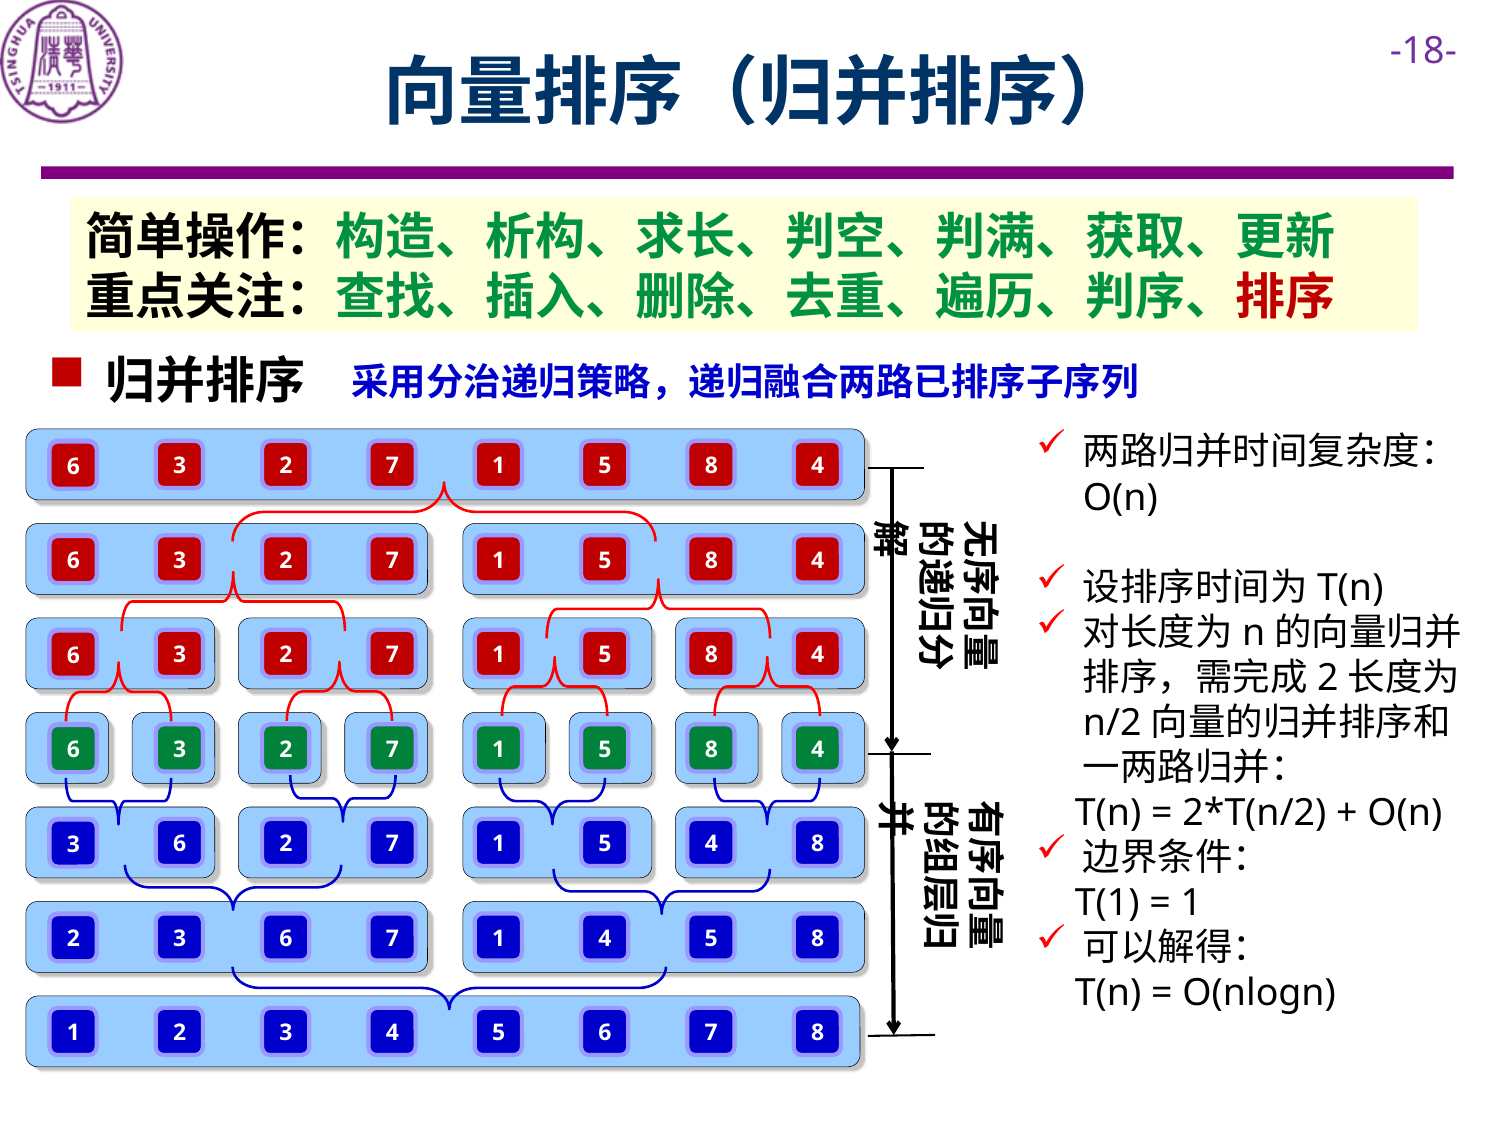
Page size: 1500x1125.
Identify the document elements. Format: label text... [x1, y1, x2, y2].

text_box 6 [47, 722, 99, 775]
picture [0, 0, 124, 124]
text_box [344, 712, 428, 784]
text_box [286, 661, 393, 721]
text_box [462, 523, 865, 595]
text_box [25, 617, 215, 689]
text_box 3 [153, 722, 206, 774]
text_box [121, 572, 345, 632]
text_box [462, 806, 652, 878]
text_box [675, 617, 865, 689]
text_box [232, 482, 656, 542]
text_box 1 [47, 1005, 99, 1058]
text_box 2 [47, 911, 99, 964]
text_box [25, 523, 428, 595]
text_box 8 [791, 911, 843, 963]
text_box 6 [47, 628, 99, 680]
text_box 8 [791, 816, 843, 869]
text_box [238, 806, 428, 878]
text_box 5 [579, 639, 631, 680]
text_box 8 [791, 1005, 843, 1058]
text_box 2 [153, 1005, 206, 1058]
text_box [232, 966, 666, 1010]
text_box [553, 868, 770, 914]
text_box [714, 656, 820, 716]
text_box 4 [685, 816, 737, 868]
title 向量排序（归并排序） [135, 13, 1383, 165]
text_box 2 [260, 816, 312, 864]
text_box 1 [472, 722, 525, 774]
text_box [25, 712, 109, 784]
text_box 5 [579, 438, 631, 491]
text_box 7 [366, 816, 418, 869]
text_box 8 [685, 533, 737, 585]
text_box 3 [153, 533, 206, 585]
text_box 6 [578, 1005, 631, 1058]
text_box 6 [47, 439, 99, 491]
text_box [25, 995, 861, 1067]
text_box 2 [260, 722, 312, 774]
text_box 7 [366, 627, 418, 680]
text_box [238, 617, 428, 689]
text_box 归并排序 [34, 341, 431, 416]
text_box 4 [791, 722, 843, 774]
text_box 4 [791, 627, 843, 680]
text_box [675, 806, 865, 878]
text_box 2 [260, 438, 312, 491]
text_box 8 [685, 438, 737, 491]
text_box 2 [260, 632, 312, 680]
text_box [569, 712, 652, 784]
text_box 1 [472, 816, 525, 869]
text_box 1 [472, 627, 525, 680]
text_box 6 [153, 816, 206, 864]
text_box 6 [47, 533, 99, 586]
text_box 8 [685, 722, 737, 774]
text_box [65, 662, 172, 722]
text_box 7 [366, 911, 418, 963]
text_box [132, 712, 215, 784]
text_box 7 [366, 542, 418, 585]
text_box 7 [685, 1005, 737, 1058]
text_box [462, 712, 546, 784]
text_box 简单操作：构造、析构、求长、判空、判满、获取、更新 重点关注：查找、插入、删除、去重、遍历、判序、排序 [70, 197, 1418, 333]
text_box 4 [791, 533, 843, 585]
text_box 3 [153, 632, 206, 680]
text_box 3 [259, 1005, 312, 1058]
text_box 无序向量的递归分解 [897, 506, 1013, 721]
text_box [238, 712, 322, 784]
text_box 4 [791, 438, 843, 491]
text_box 两路归并时间复杂度：O(n) 设排序时间为T(n) 对长度为n的向量归并排序，需完成2长度为n/2向量的归并排序和一两路归并： T(n) = 2*T(n/2) + O(n) 边界条件： T(1) = 1 可以解得： T(n) = O(nlogn) [1021, 420, 1498, 1020]
text_box 5 [472, 1005, 525, 1058]
text_box 4 [366, 1005, 418, 1058]
text_box [462, 617, 652, 689]
text_box [501, 656, 608, 716]
text_box 5 [579, 722, 631, 774]
text_box 2 [260, 542, 312, 585]
text_box 1 [472, 438, 525, 491]
text_box [25, 428, 865, 500]
text_box 3 [153, 911, 206, 963]
text_box 3 [47, 817, 99, 869]
text_box [65, 777, 172, 825]
text_box [124, 864, 342, 910]
text_box [546, 579, 771, 639]
text_box [781, 712, 865, 784]
text_box 3 [153, 438, 206, 491]
text_box 5 [685, 911, 737, 963]
text_box [714, 777, 820, 825]
text_box [462, 901, 865, 973]
text_box [25, 901, 428, 973]
text_box [25, 806, 215, 878]
text_box 有序向量的组层归并 [899, 785, 1018, 993]
text_box 采用分治递归策略，递归融合两路已排序子序列 [336, 350, 1289, 411]
text_box 5 [579, 542, 631, 585]
text_box [499, 777, 606, 825]
text_box 5 [579, 816, 631, 868]
text_box 7 [366, 722, 418, 774]
text_box 7 [366, 438, 418, 491]
text_box [290, 775, 396, 822]
text_box [675, 712, 759, 784]
text_box 4 [578, 911, 631, 963]
text_box 6 [259, 911, 312, 963]
text_box 1 [472, 542, 525, 585]
text_box 1 [472, 911, 525, 963]
text_box 8 [685, 639, 737, 680]
